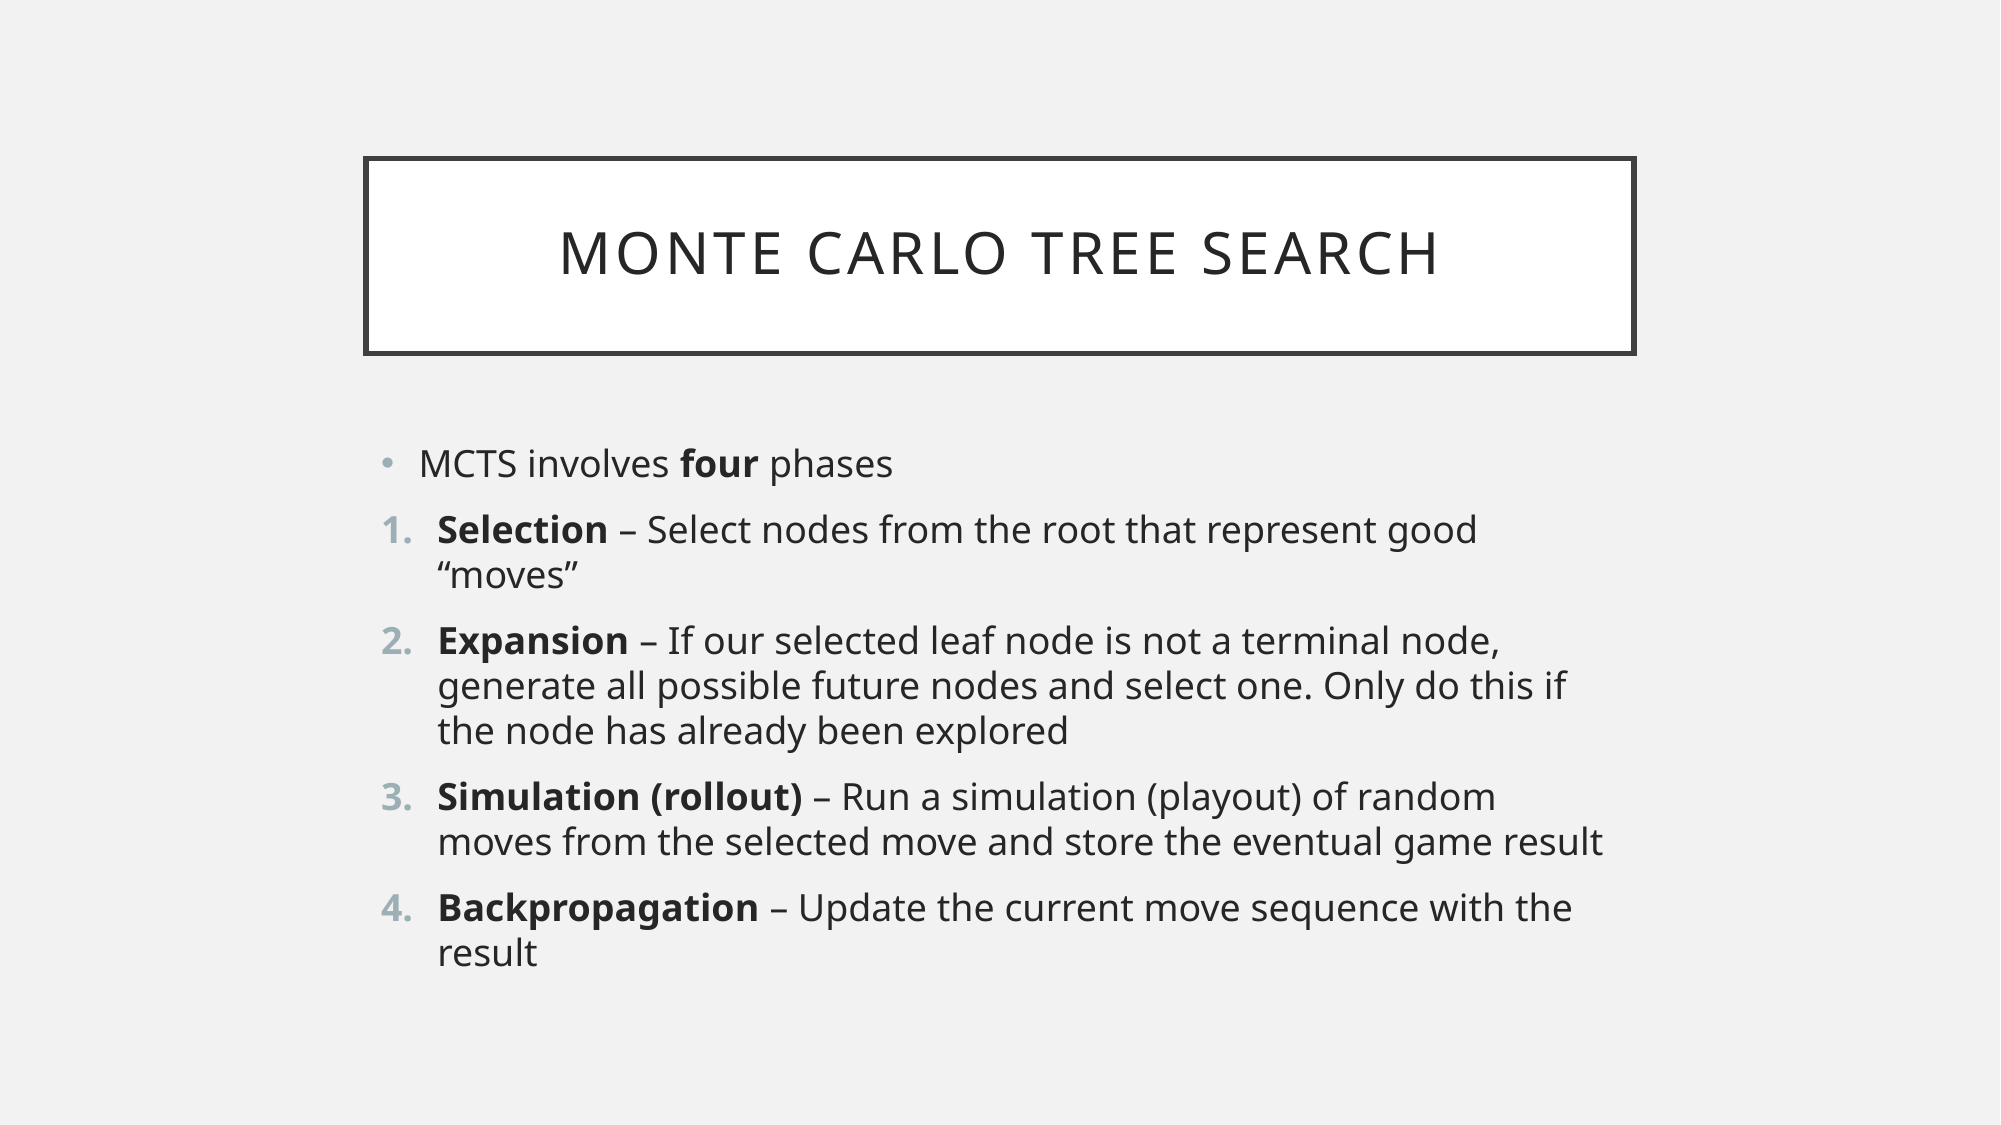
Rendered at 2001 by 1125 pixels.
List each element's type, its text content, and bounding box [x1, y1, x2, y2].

list MCTS involves four phases Selection – Select nodes from the root that represent good “moves” Expansion – If our selected leaf node is not a terminal node, generate all possible future nodes and select one. Only do this if the node has already been explored Simulation (rollout) – Run a simulation (playout) of random moves from the selected move and store the eventual game result Backpropagation – Update the current move sequence with the result [366, 432, 1634, 1026]
title Monte Carlo Tree Search [363, 156, 1637, 356]
